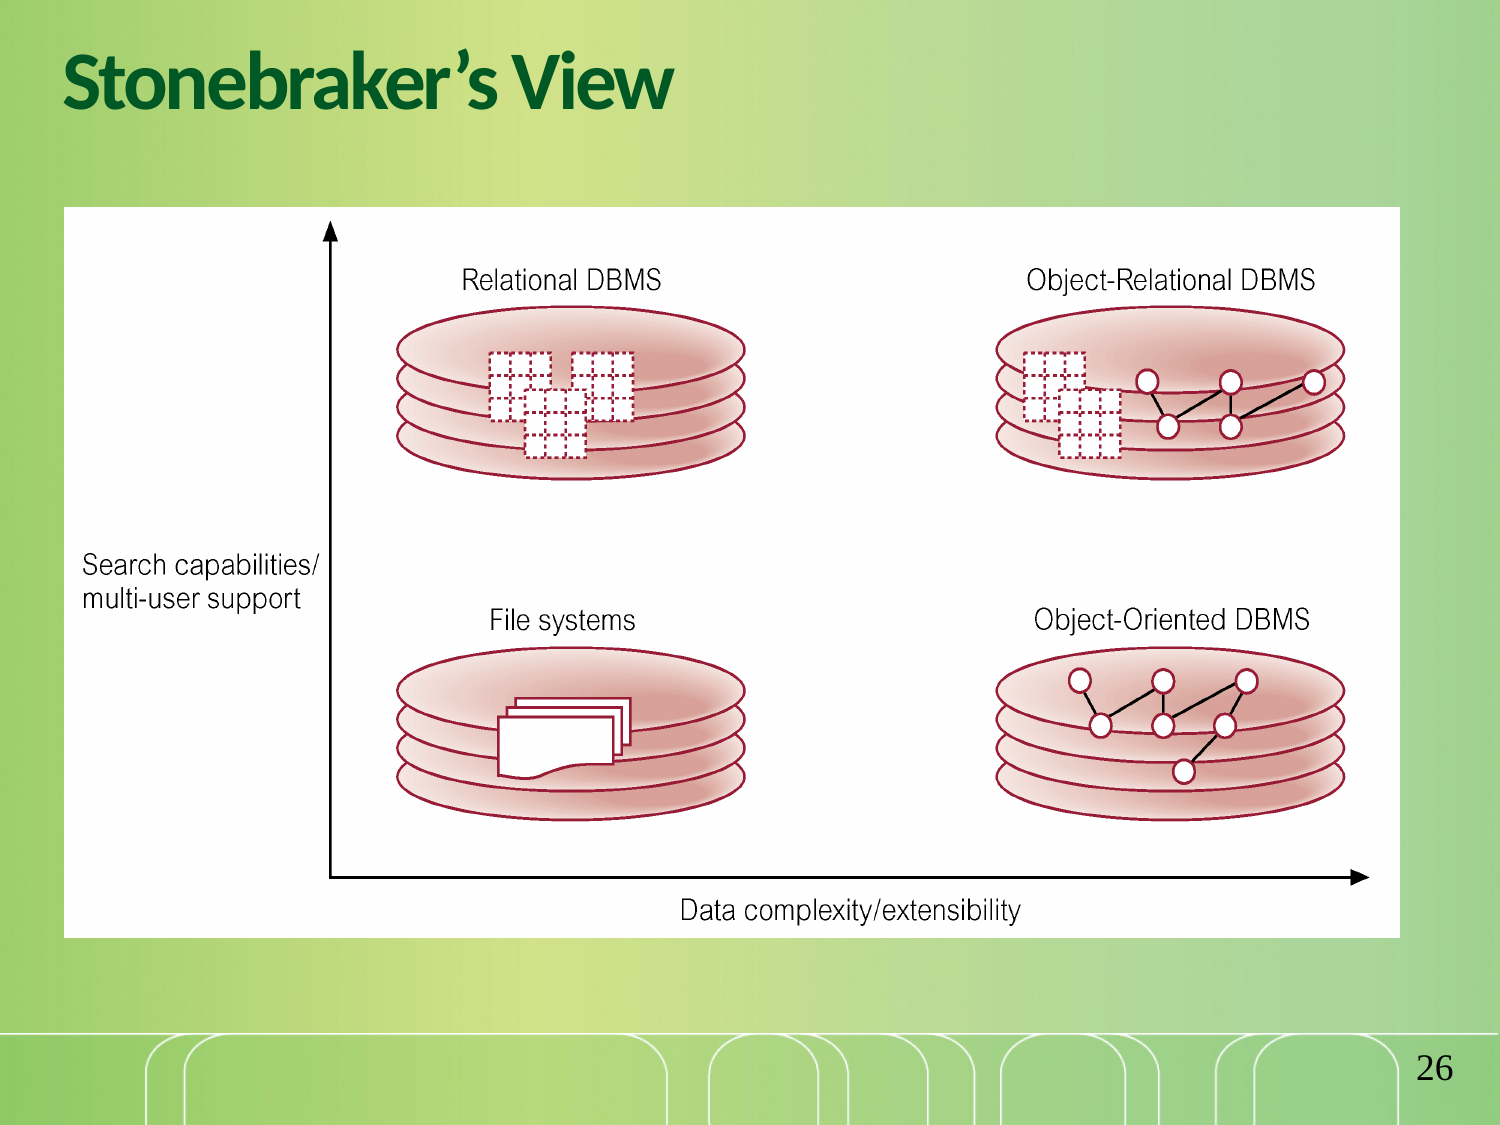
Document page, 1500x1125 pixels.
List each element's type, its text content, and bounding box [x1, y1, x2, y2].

title Stonebraker’s View [62, 37, 1438, 129]
text_box 26 [1401, 1035, 1500, 1111]
picture [0, 0, 1500, 1125]
